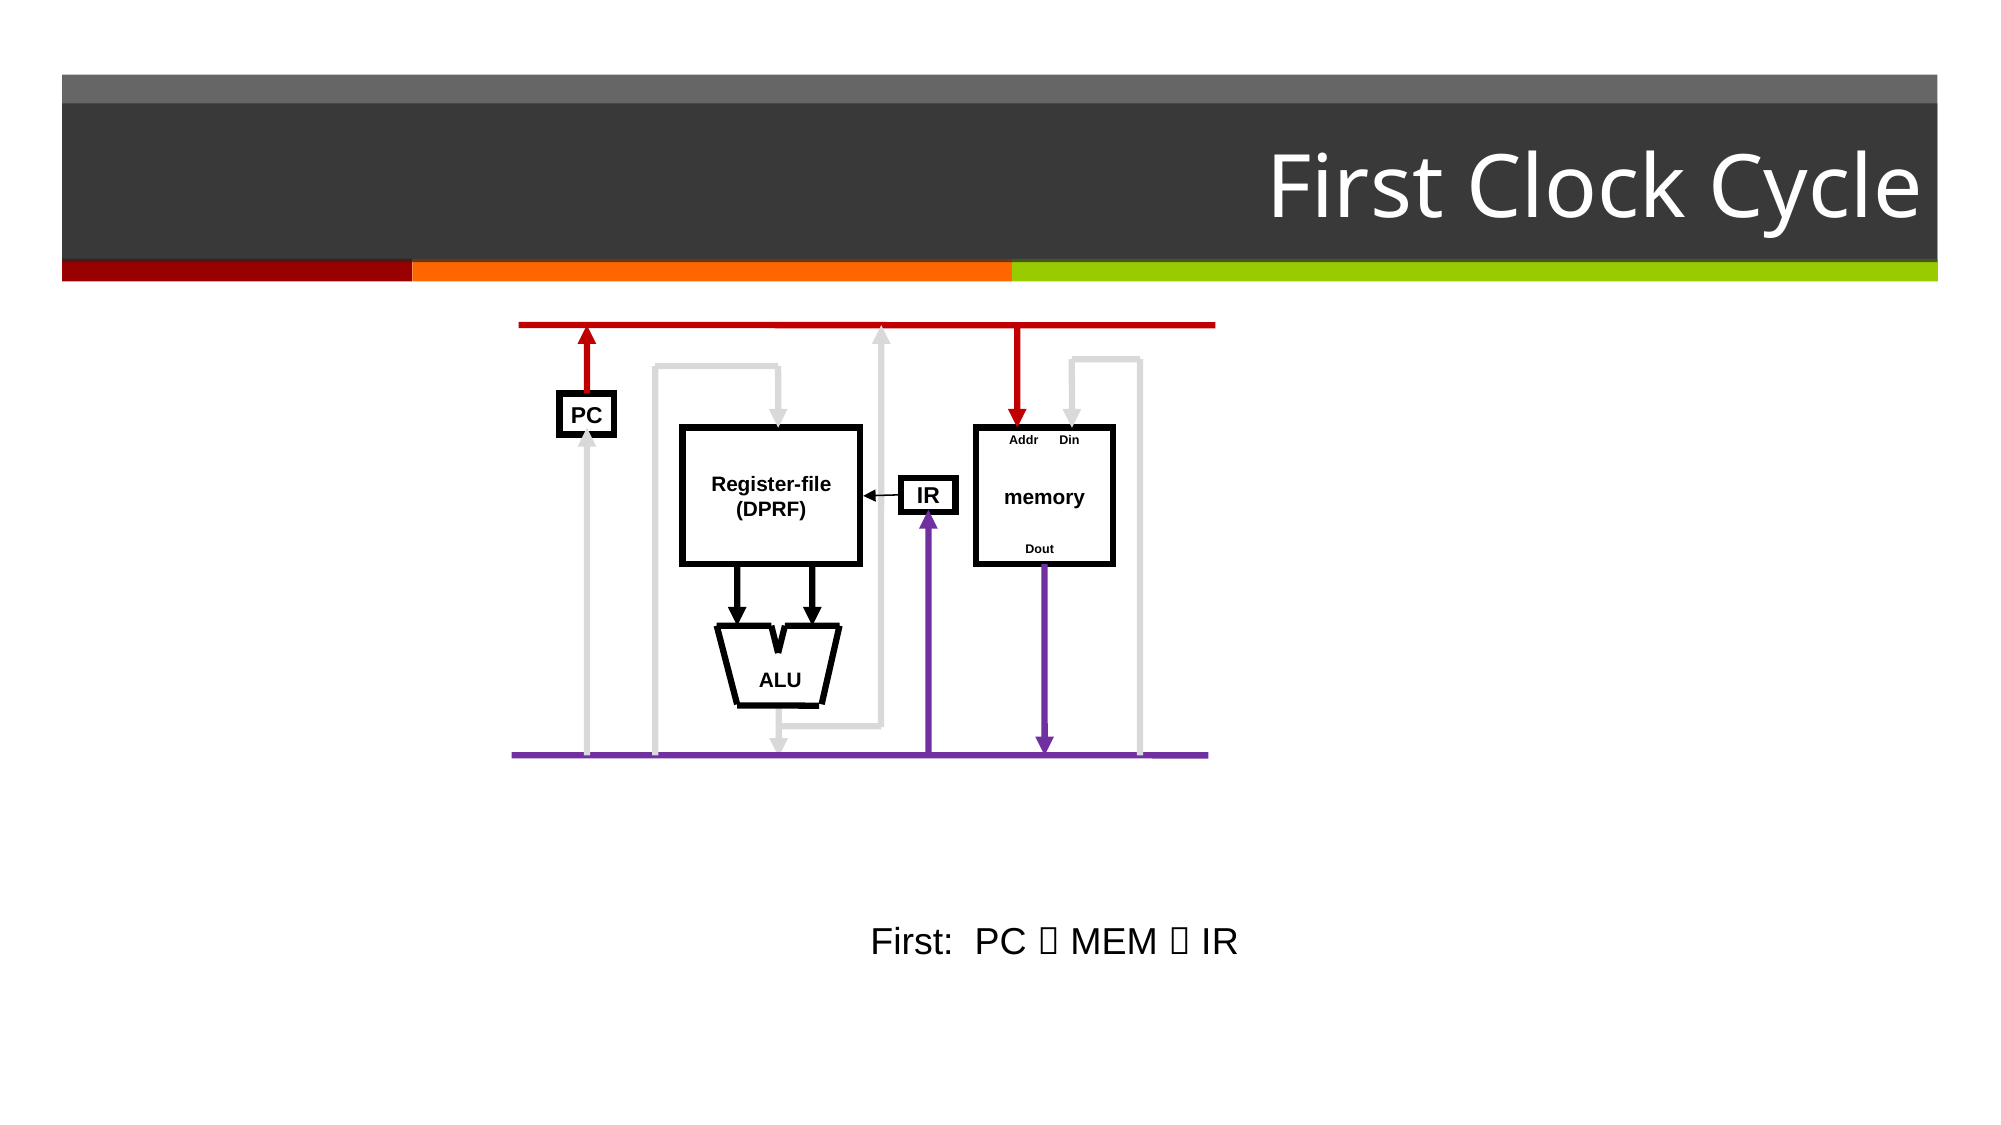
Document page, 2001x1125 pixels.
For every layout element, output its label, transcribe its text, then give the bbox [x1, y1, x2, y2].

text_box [511, 324, 1216, 758]
text_box First: PC  MEM  IR [855, 909, 1265, 970]
title First Clock Cycle [62, 103, 1938, 263]
